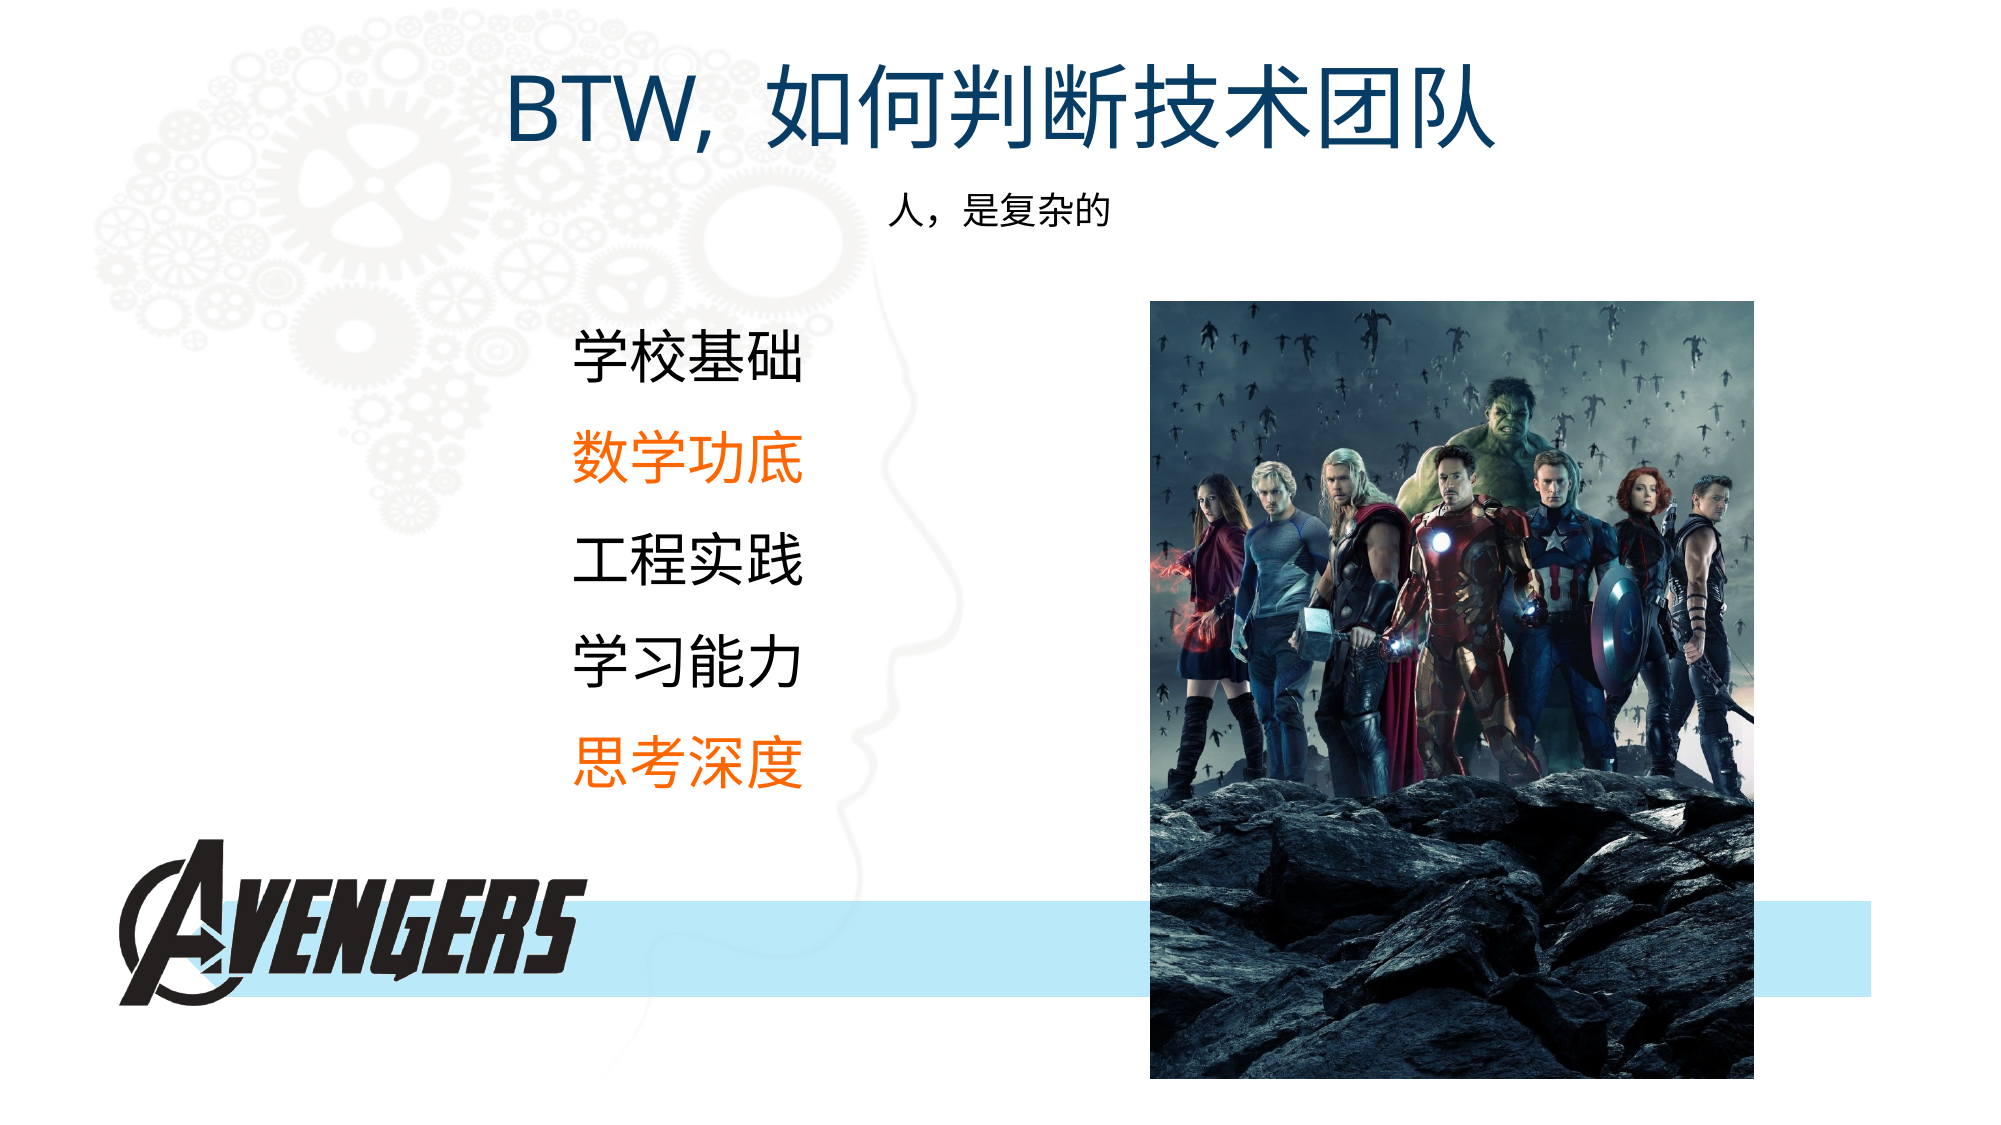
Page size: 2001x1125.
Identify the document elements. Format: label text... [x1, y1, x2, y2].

picture [1150, 301, 1754, 1079]
text_box 人，是复杂的 [202, 187, 1797, 233]
text_box 数学功底 [487, 414, 888, 499]
text_box 工程实践 [487, 515, 888, 601]
text_box 学习能力 [487, 617, 888, 703]
text_box [1754, 900, 1873, 998]
picture [111, 820, 595, 1025]
text_box BTW, 如何判断技术团队 [320, 42, 1680, 167]
text_box 学校基础 [487, 312, 888, 398]
text_box [595, 900, 1150, 998]
text_box 思考深度 [487, 719, 888, 804]
